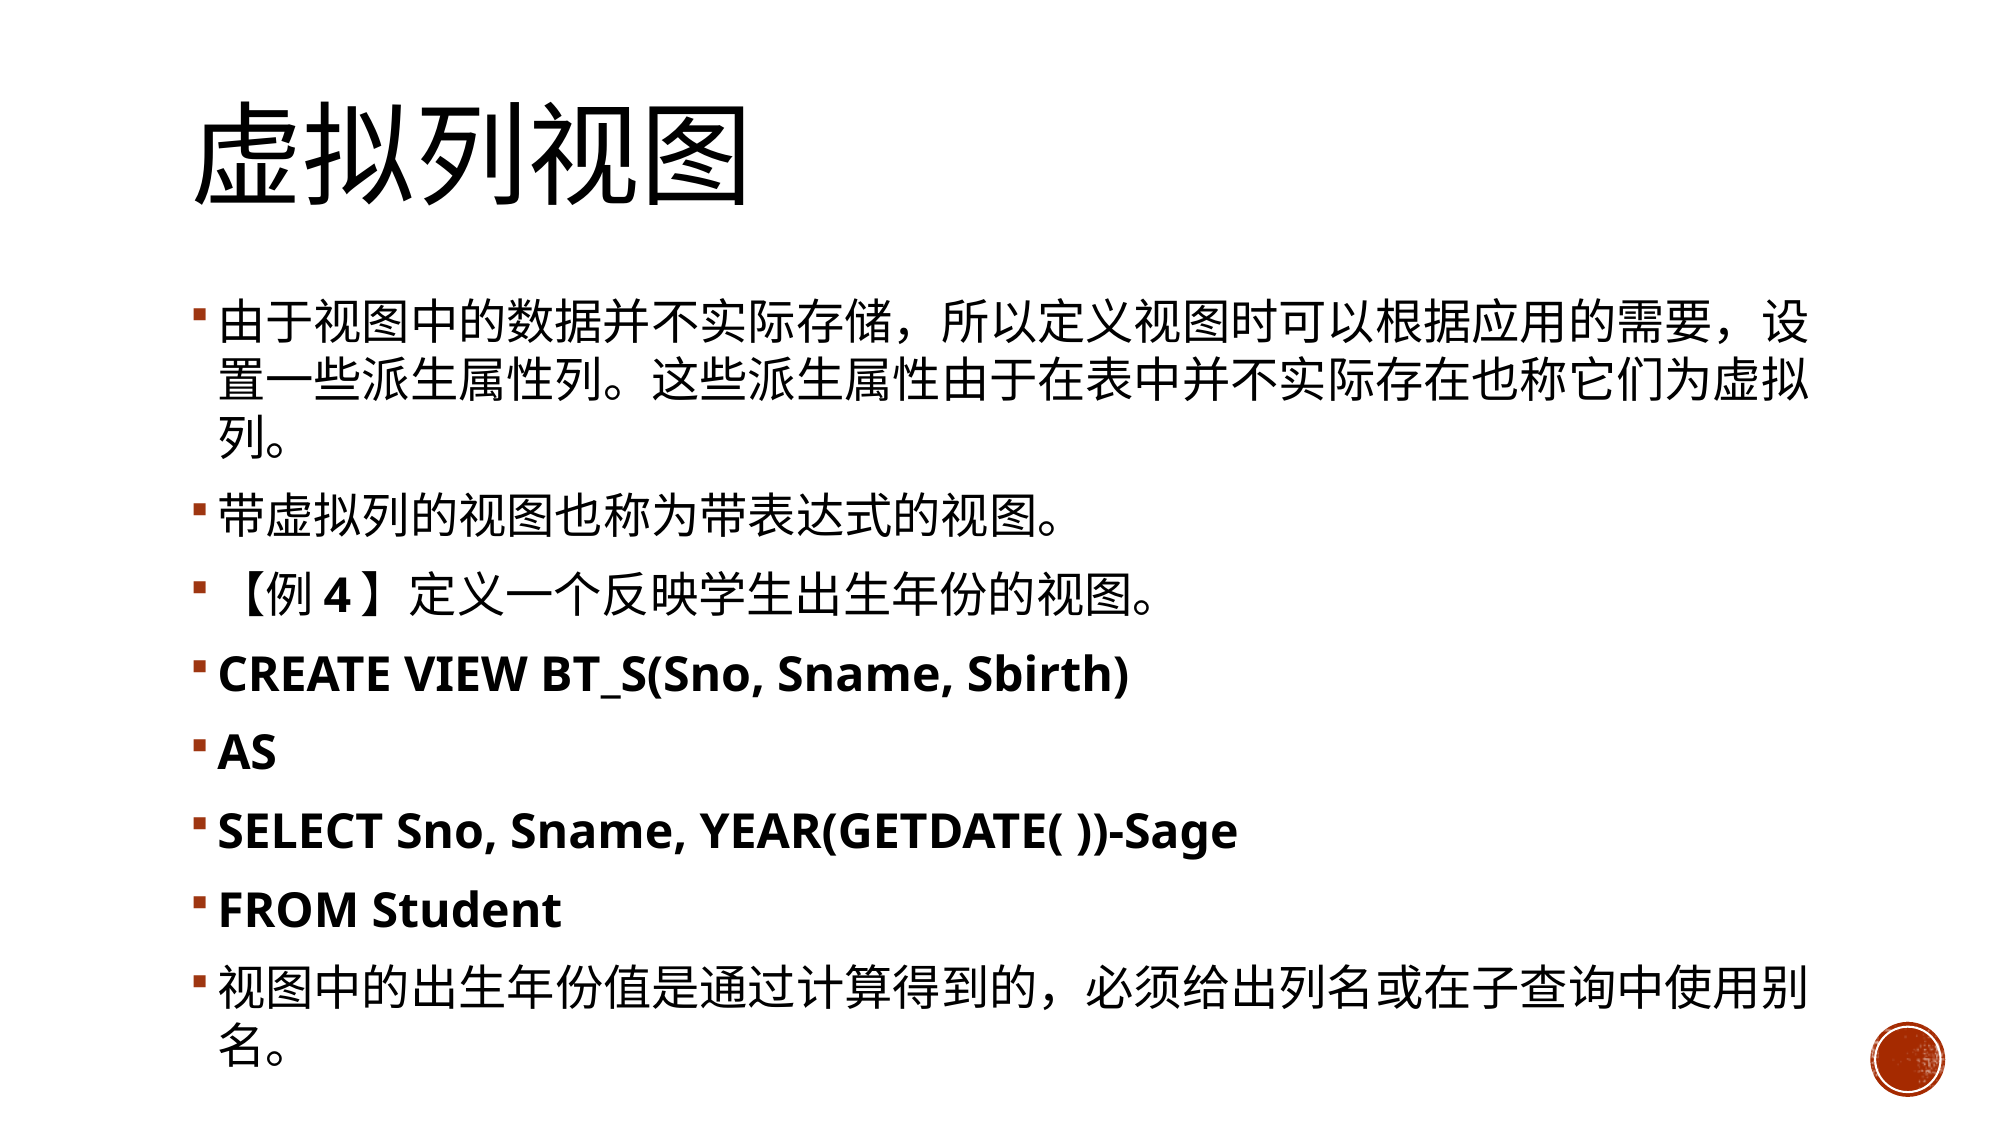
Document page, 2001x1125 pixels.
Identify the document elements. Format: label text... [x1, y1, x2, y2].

title 虚拟列视图 [175, 28, 1826, 283]
list 由于视图中的数据并不实际存储，所以定义视图时可以根据应用的需要，设置一些派生属性列。这些派生属性由于在表中并不实际存在也称它们为虚拟列。 带虚拟列的视图也称为带表达式的视图。 【例4】定义一个反映学生出生年份的视图。 CREATE VIEW BT_S(Sno, Sname, Sbirth) AS SELECT Sno, Sname, YEAR(GETDATE( ))-Sage FROM Student 视图中的出生年份值是通过计算得到的，必须给出列名或在子查询中使用别名。 [175, 283, 1826, 1089]
slide_number [1855, 1028, 1961, 1089]
